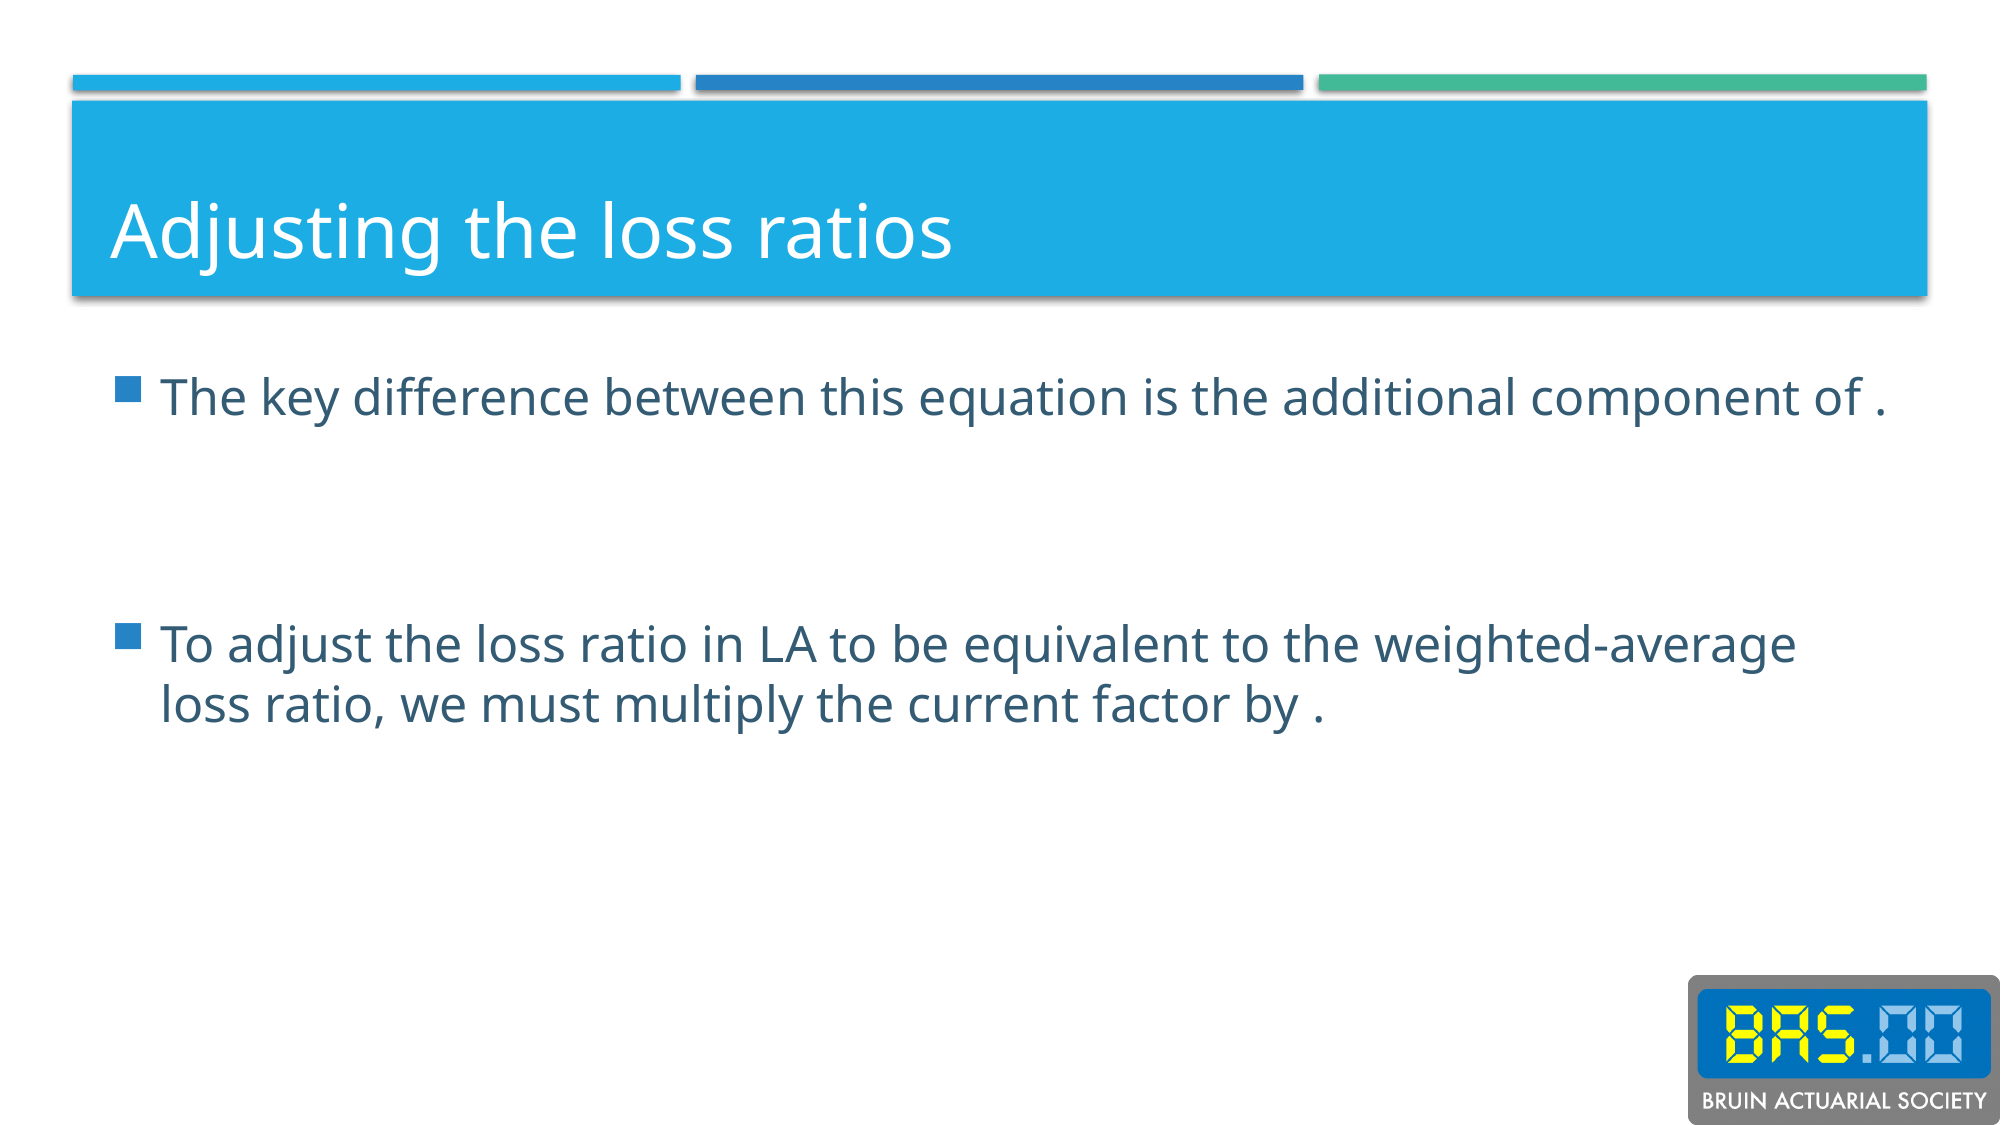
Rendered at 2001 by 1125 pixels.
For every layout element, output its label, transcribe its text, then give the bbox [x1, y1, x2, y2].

picture [1688, 975, 2000, 1125]
title Adjusting the loss ratios [95, 115, 1905, 282]
